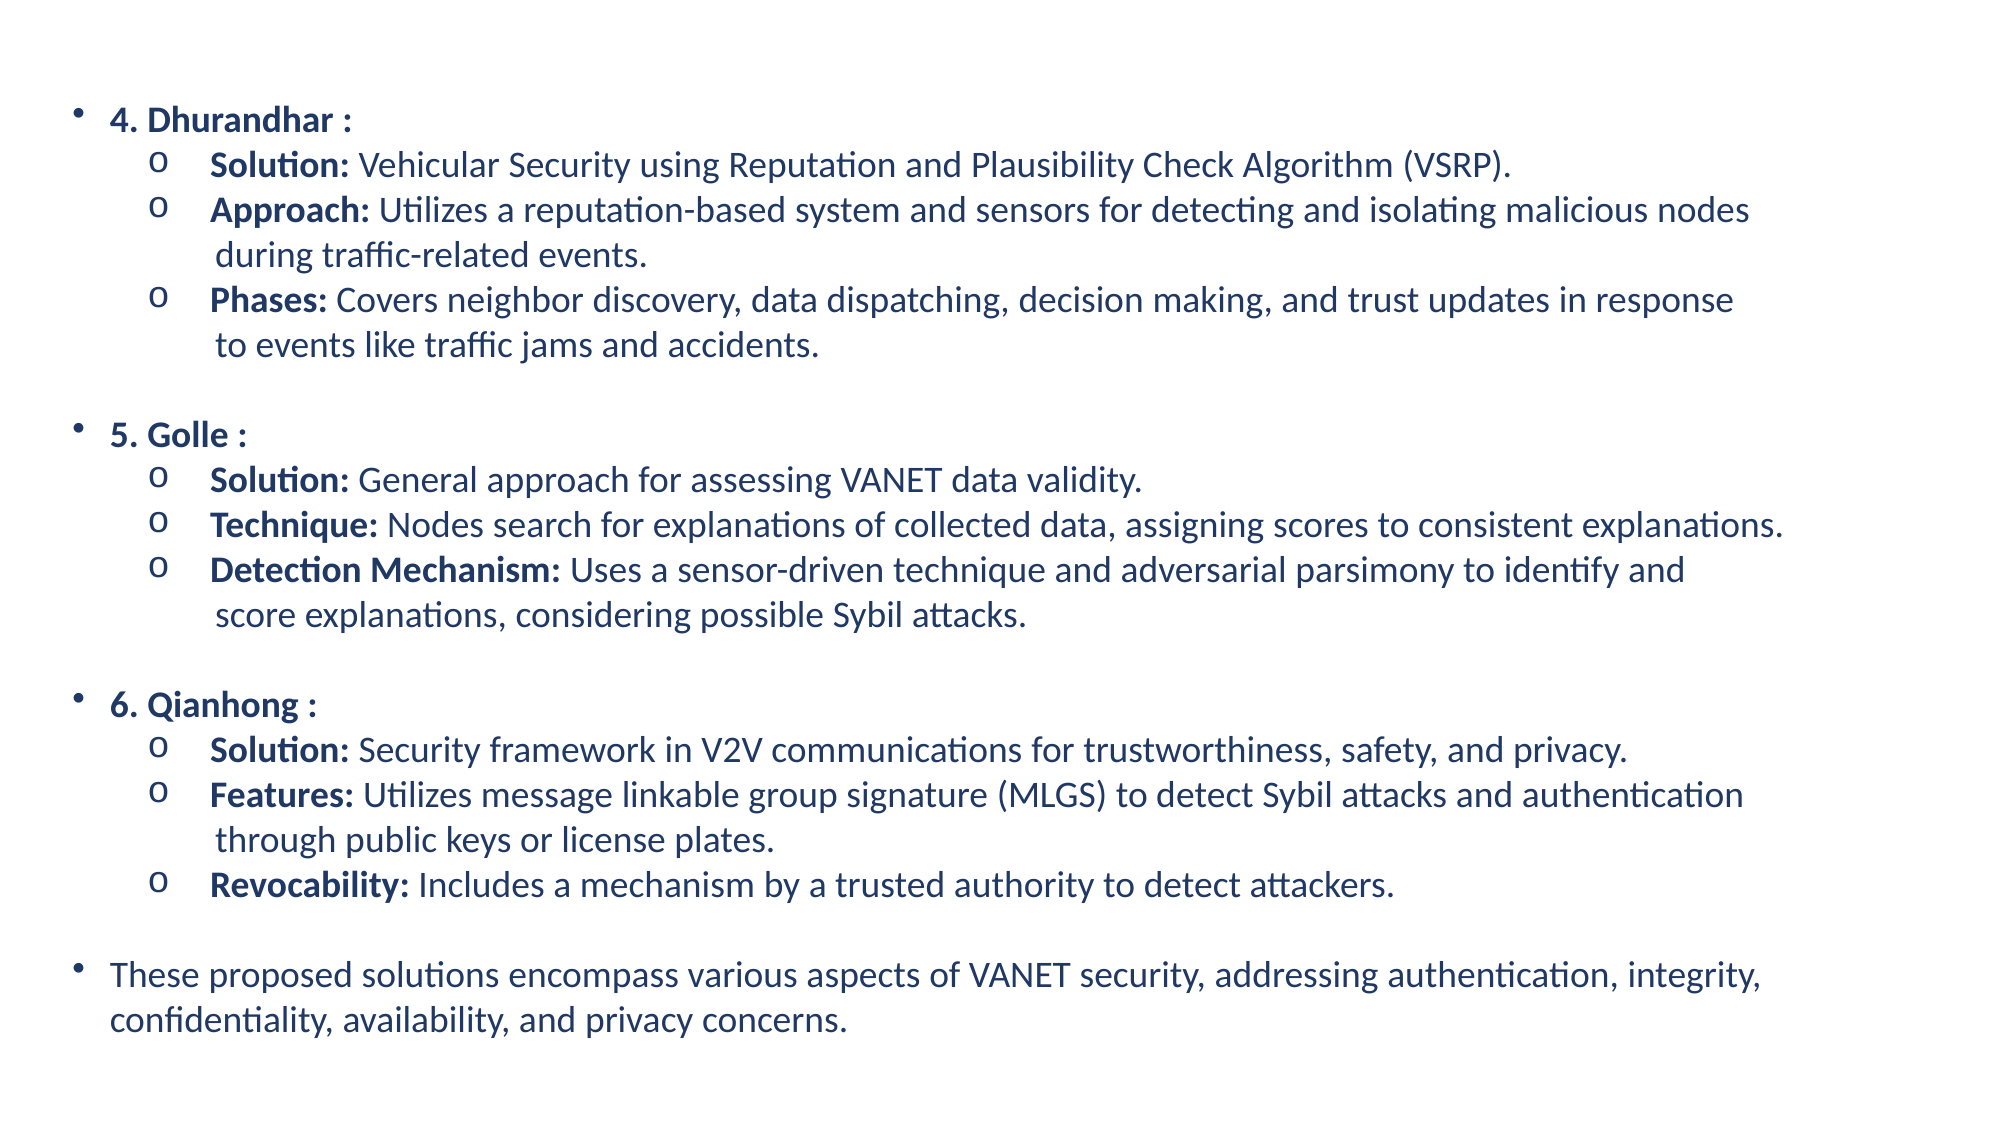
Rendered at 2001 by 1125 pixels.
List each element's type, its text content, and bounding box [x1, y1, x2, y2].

text_box 4. Dhurandhar : Solution: Vehicular Security using Reputation and Plausibility Check Algorithm (VSRP).​ Approach: Utilizes a reputation-based system and sensors for detecting and isolating malicious nodes during traffic-related events.​ Phases: Covers neighbor discovery, data dispatching, decision making, and trust updates in response to events like traffic jams and accidents.​ 5. Golle : Solution: General approach for assessing VANET data validity.​ Technique: Nodes search for explanations of collected data, assigning scores to consistent explanations.​ Detection Mechanism: Uses a sensor-driven technique and adversarial parsimony to identify and score explanations, considering possible Sybil attacks.​ 6. Qianhong : Solution: Security framework in V2V communications for trustworthiness, safety, and privacy.​ Features: Utilizes message linkable group signature (MLGS) to detect Sybil attacks and authentication through public keys or license plates.​ Revocability: Includes a mechanism by a trusted authority to detect attackers.​ These proposed solutions encompass various aspects of VANET security, addressing authentication, integrity, confidentiality, availability, and privacy concerns.​ [57, 87, 1891, 1048]
